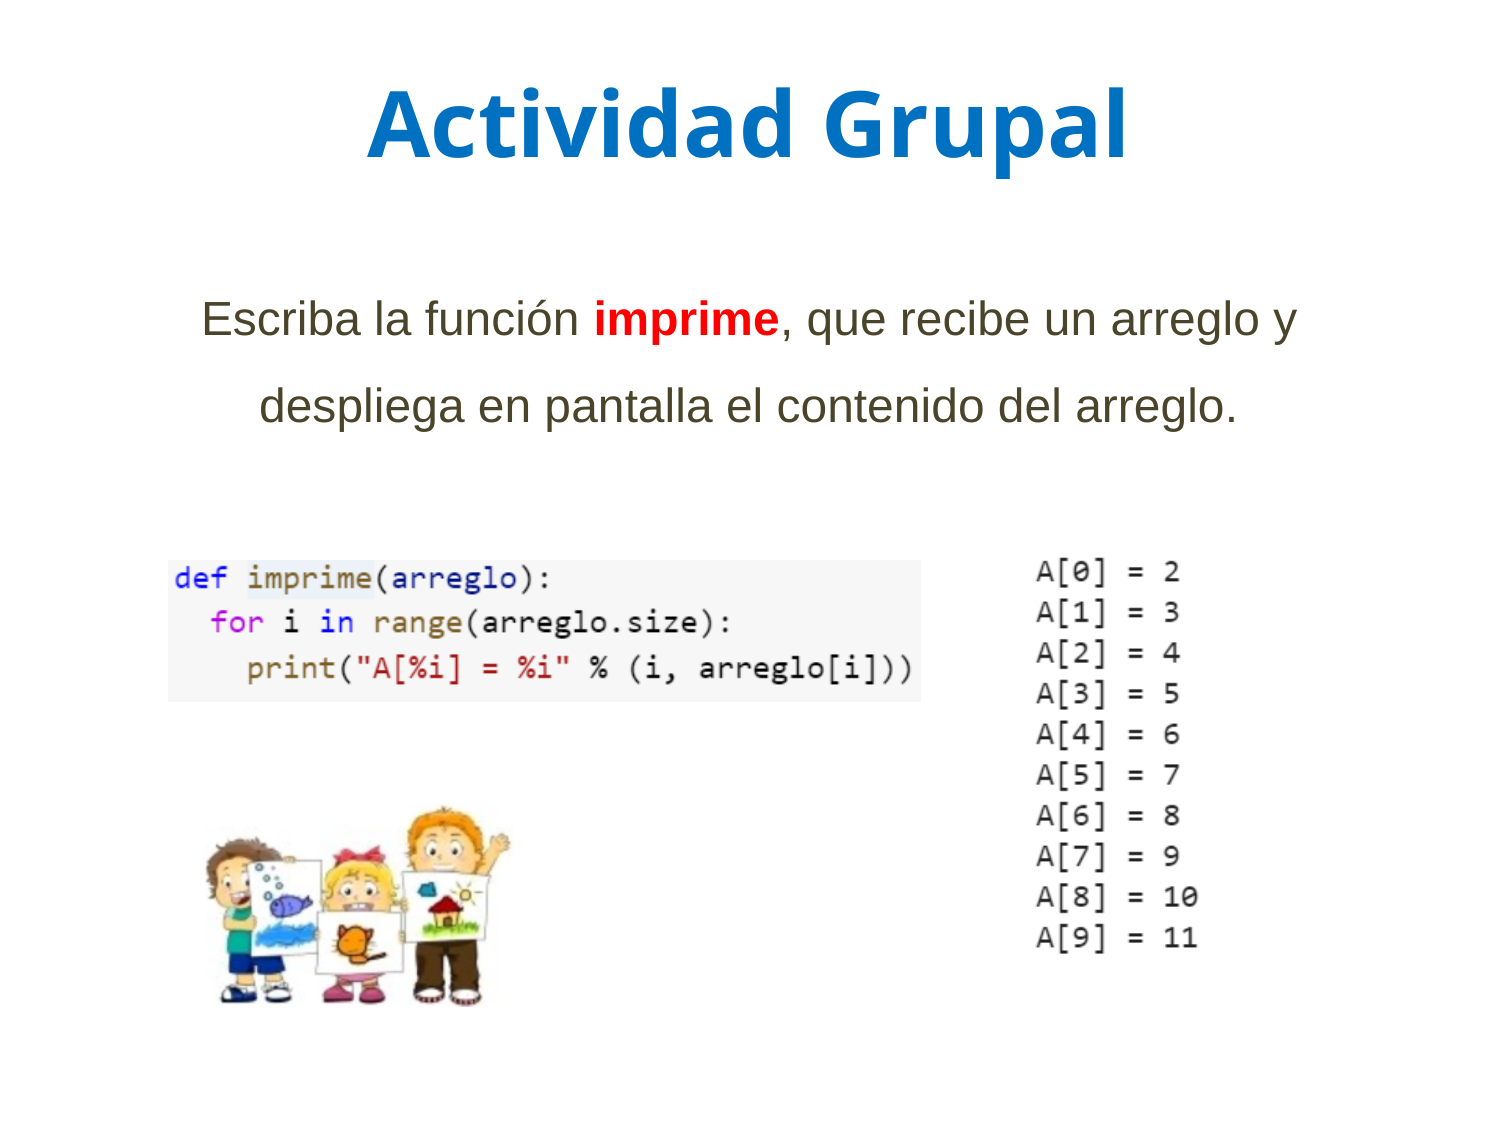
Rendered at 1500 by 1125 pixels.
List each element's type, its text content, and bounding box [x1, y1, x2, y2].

picture [168, 560, 921, 702]
list Escriba la función imprime, que recibe un arreglo y despliega en pantalla el contenido del arreglo. [133, 251, 1366, 456]
text_box Actividad Grupal [276, 45, 1223, 197]
picture [1019, 554, 1225, 968]
picture [205, 802, 514, 1008]
